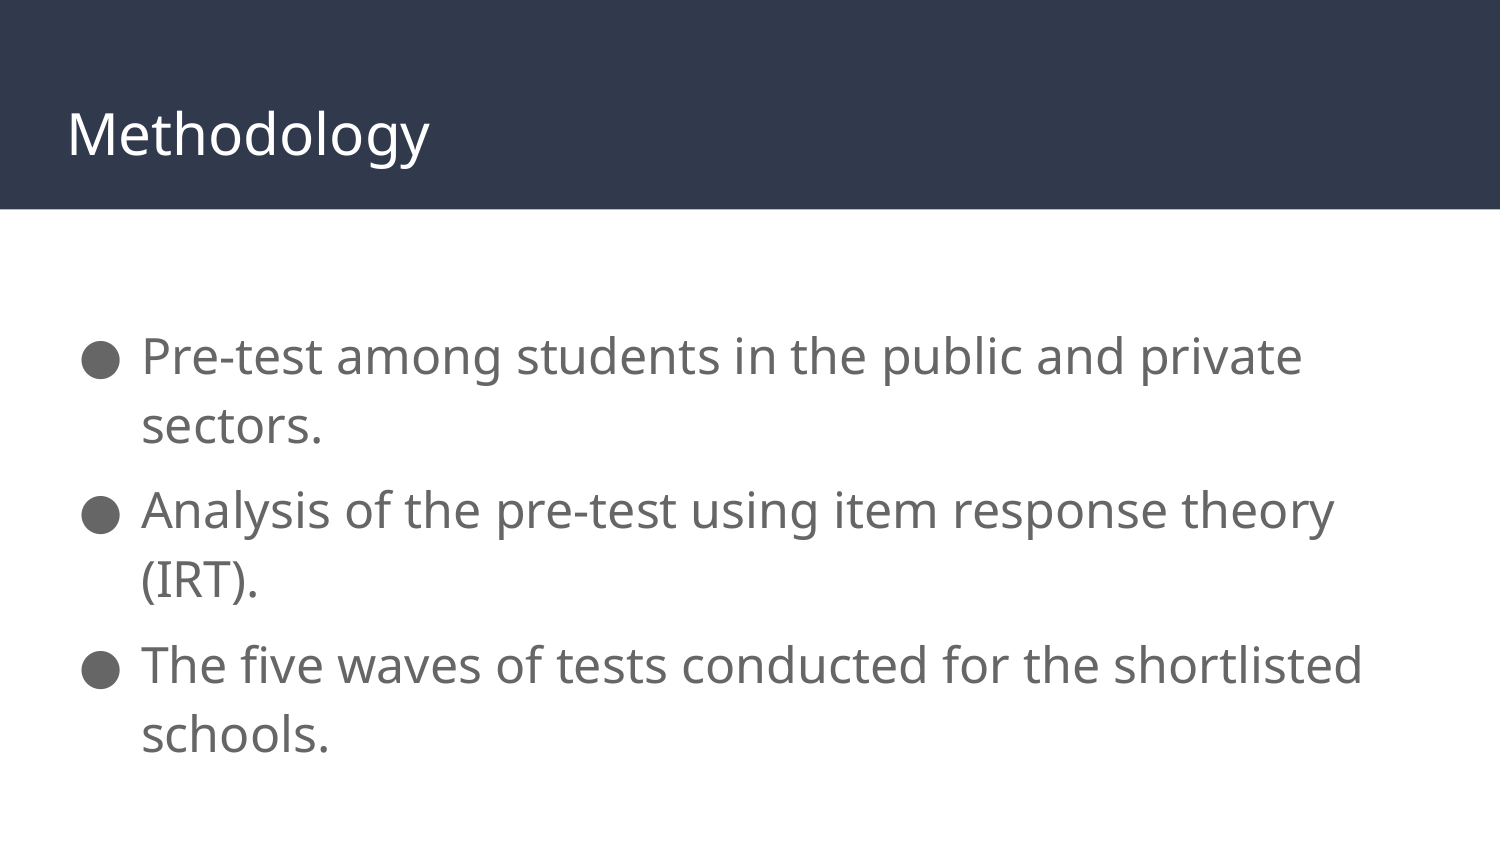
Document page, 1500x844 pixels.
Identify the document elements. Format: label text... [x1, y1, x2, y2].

list Pre-test among students in the public and private sectors. Analysis of the pre-test using item response theory (IRT). The five waves of tests conducted for the shortlisted schools. [51, 248, 1449, 830]
title Methodology [51, 82, 1449, 185]
